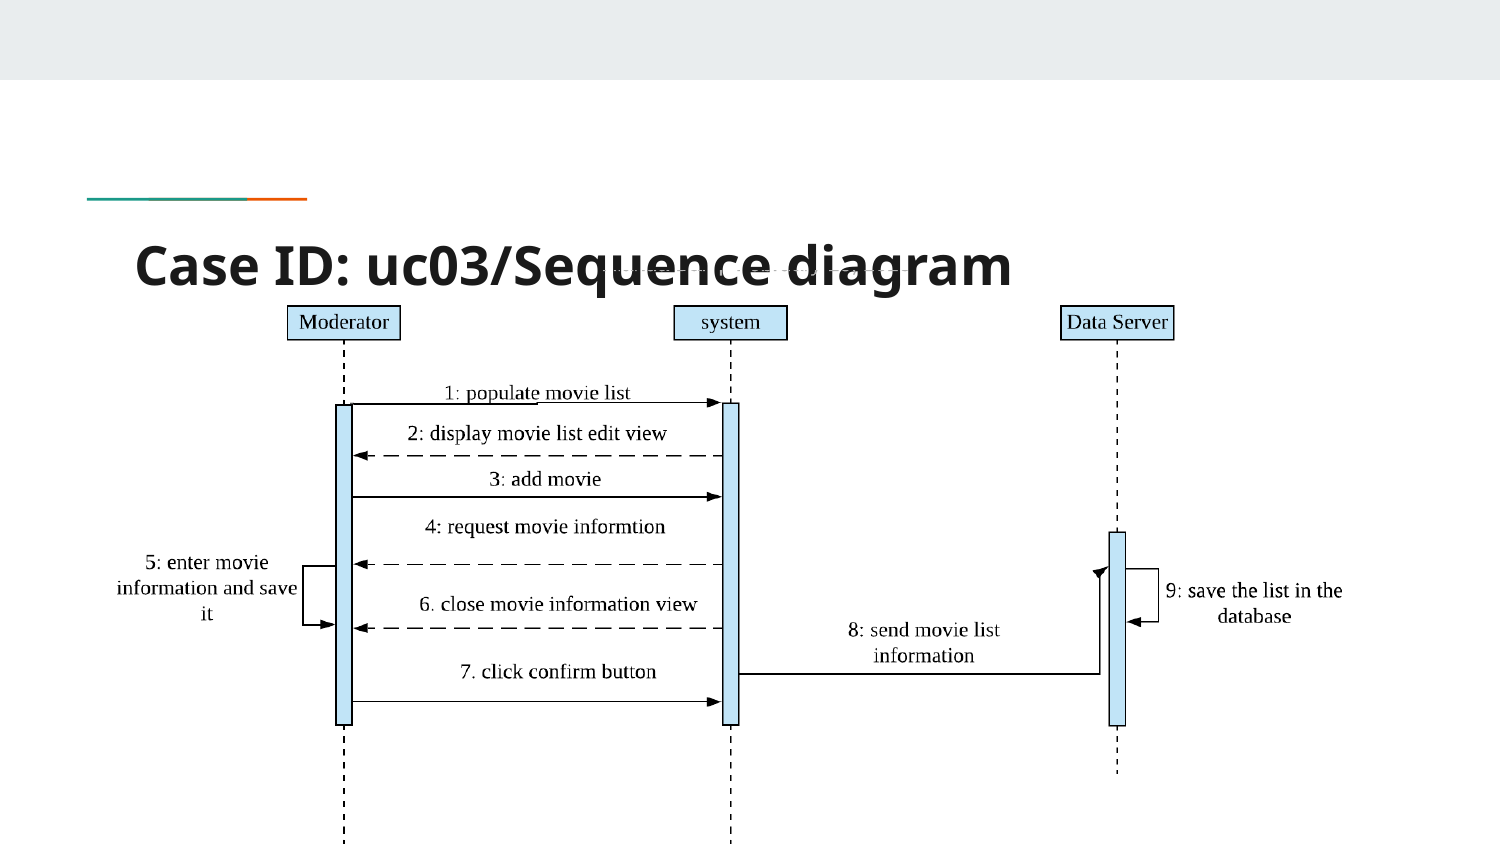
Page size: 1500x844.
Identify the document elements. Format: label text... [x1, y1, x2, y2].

title Case ID: uc03/Sequence diagram [119, 216, 1381, 268]
picture [97, 270, 1403, 844]
